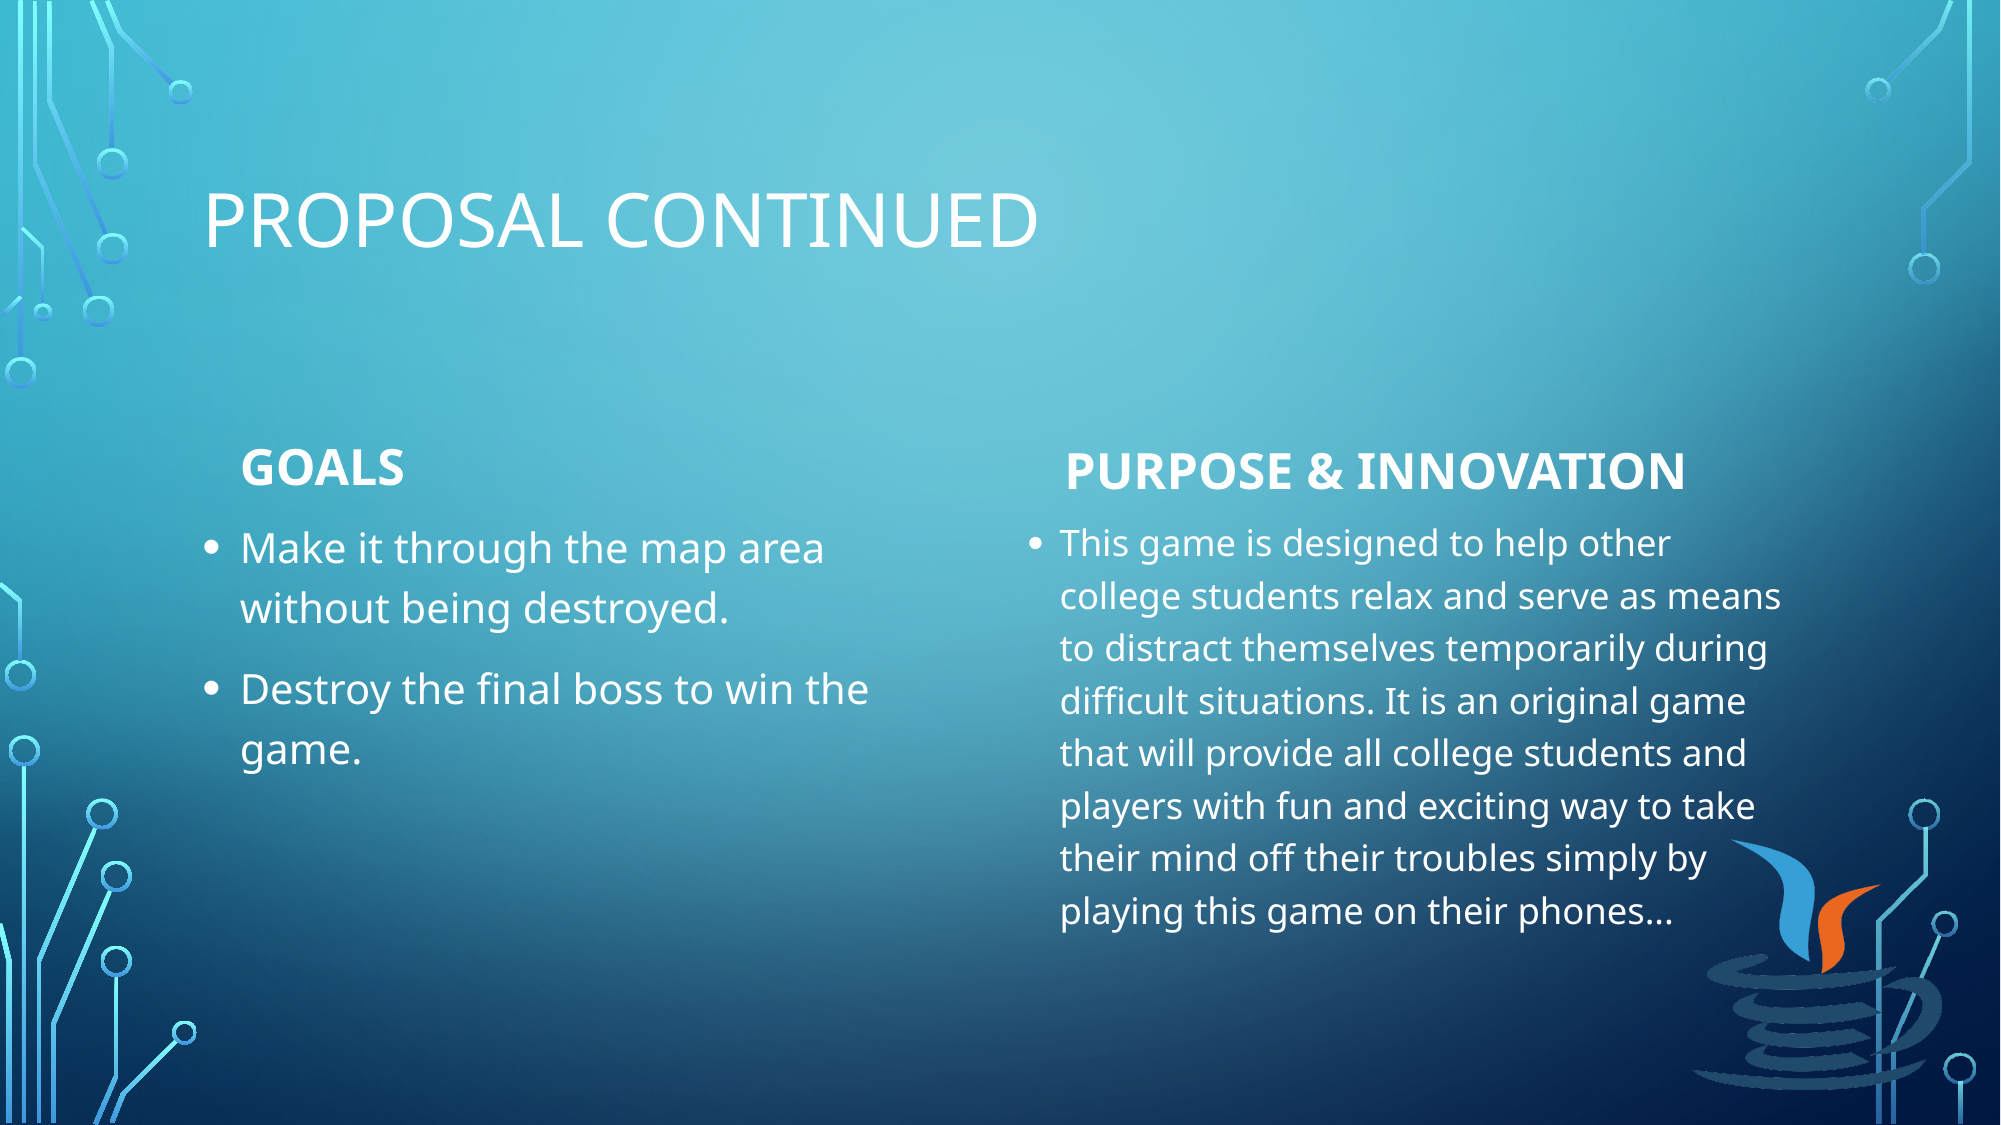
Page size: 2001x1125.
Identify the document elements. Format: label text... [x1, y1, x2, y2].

list GOALS [224, 369, 988, 504]
title Proposal continued [187, 101, 1813, 344]
list Make it through the map area without being destroyed. Destroy the final boss to win the game. [187, 504, 988, 950]
list This game is designed to help other college students relax and serve as means to distract themselves temporarily during difficult situations. It is an original game that will provide all college students and players with fun and exciting way to take their mind off their troubles simply by playing this game on their phones... [1012, 504, 1813, 950]
text_box Purpose & Innovation [1049, 372, 1813, 508]
picture [1691, 839, 1942, 1090]
